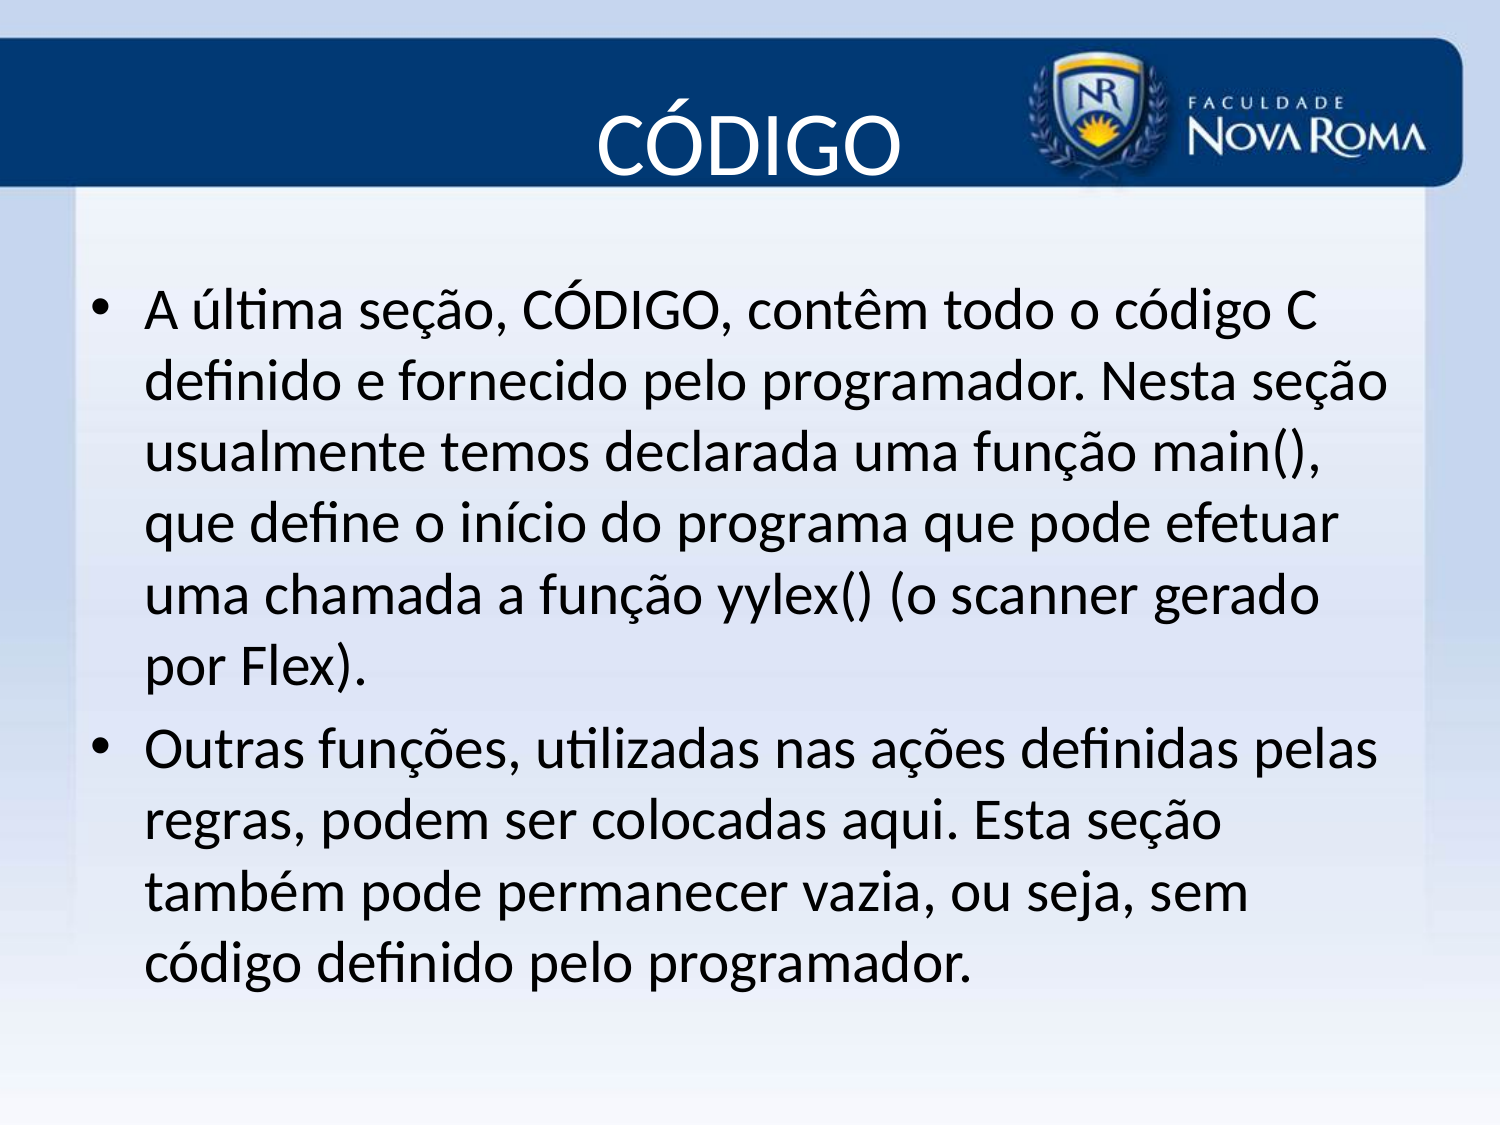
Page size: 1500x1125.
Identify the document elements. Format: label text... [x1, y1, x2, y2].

picture [0, 0, 1500, 1125]
title CÓDIGO [75, 45, 1425, 233]
list A última seção, CÓDIGO, contêm todo o código C definido e fornecido pelo programador. Nesta seção usualmente temos declarada uma função main(), que define o início do programa que pode efetuar uma chamada a função yylex() (o scanner gerado por Flex). Outras funções, utilizadas nas ações definidas pelas regras, podem ser colocadas aqui. Esta seção também pode permanecer vazia, ou seja, sem código definido pelo programador. [75, 262, 1425, 1005]
